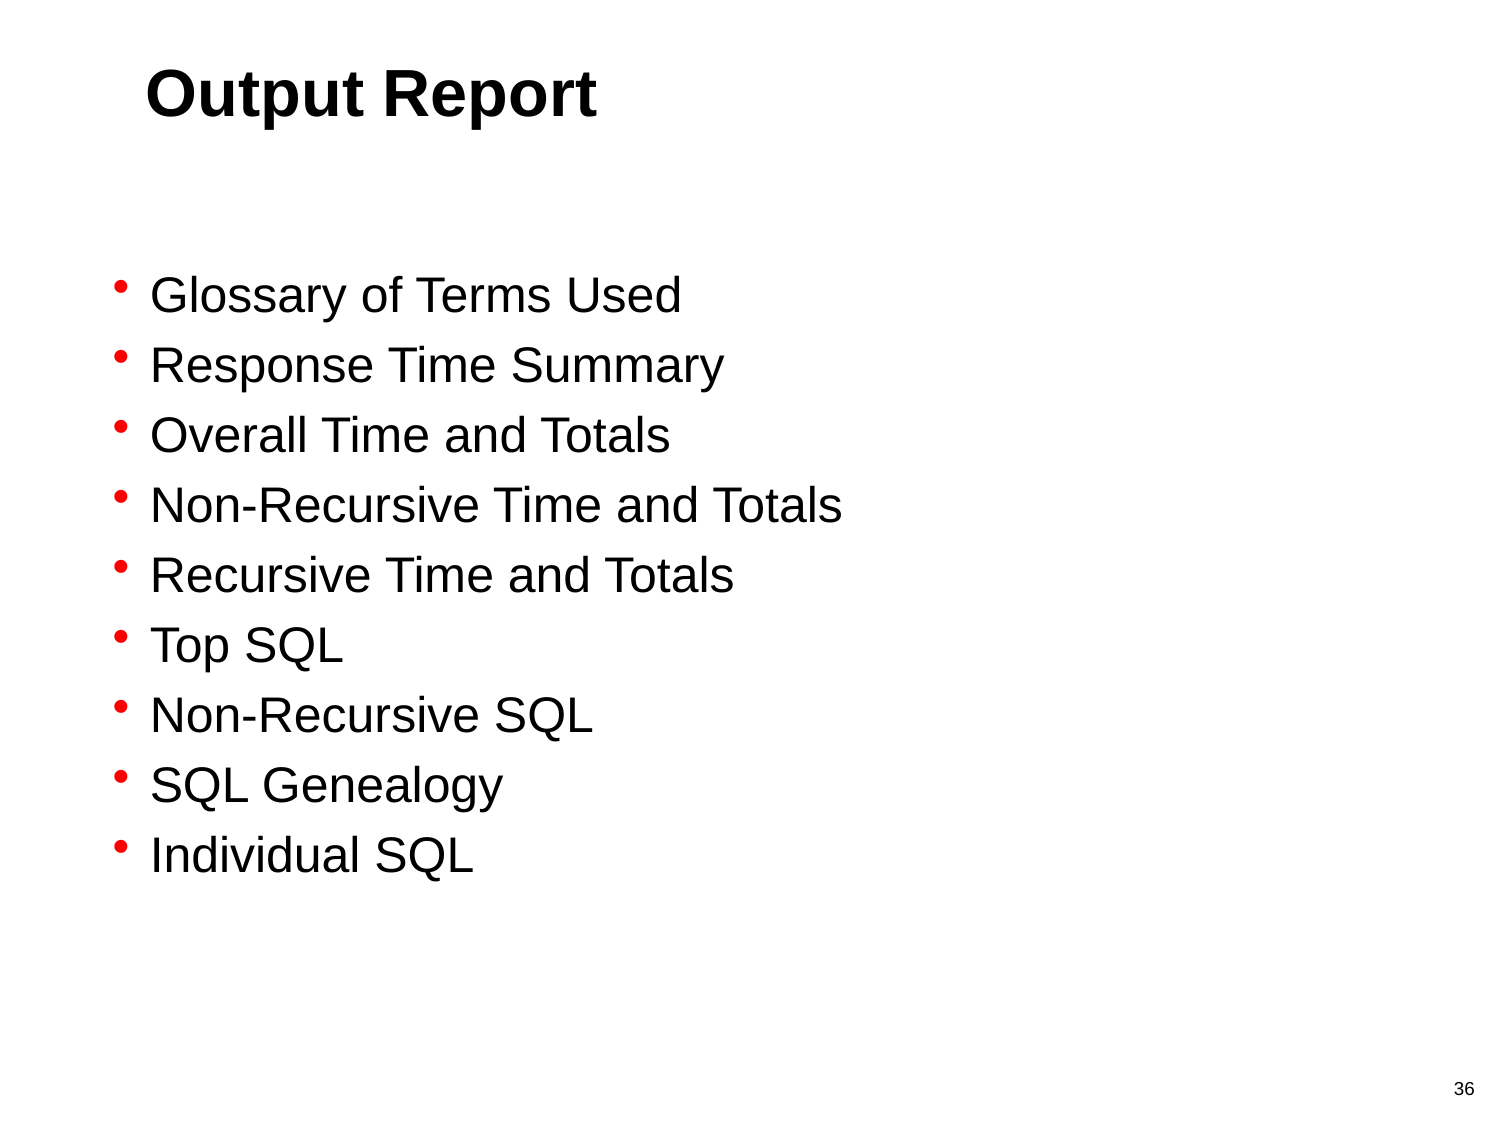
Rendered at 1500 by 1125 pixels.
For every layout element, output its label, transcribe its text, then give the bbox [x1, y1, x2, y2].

title Output Report [145, 49, 1390, 205]
footer 36 [24, 1074, 1476, 1101]
list Glossary of Terms Used Response Time Summary Overall Time and Totals Non-Recursive Time and Totals Recursive Time and Totals Top SQL Non-Recursive SQL SQL Genealogy Individual SQL [112, 262, 1350, 976]
